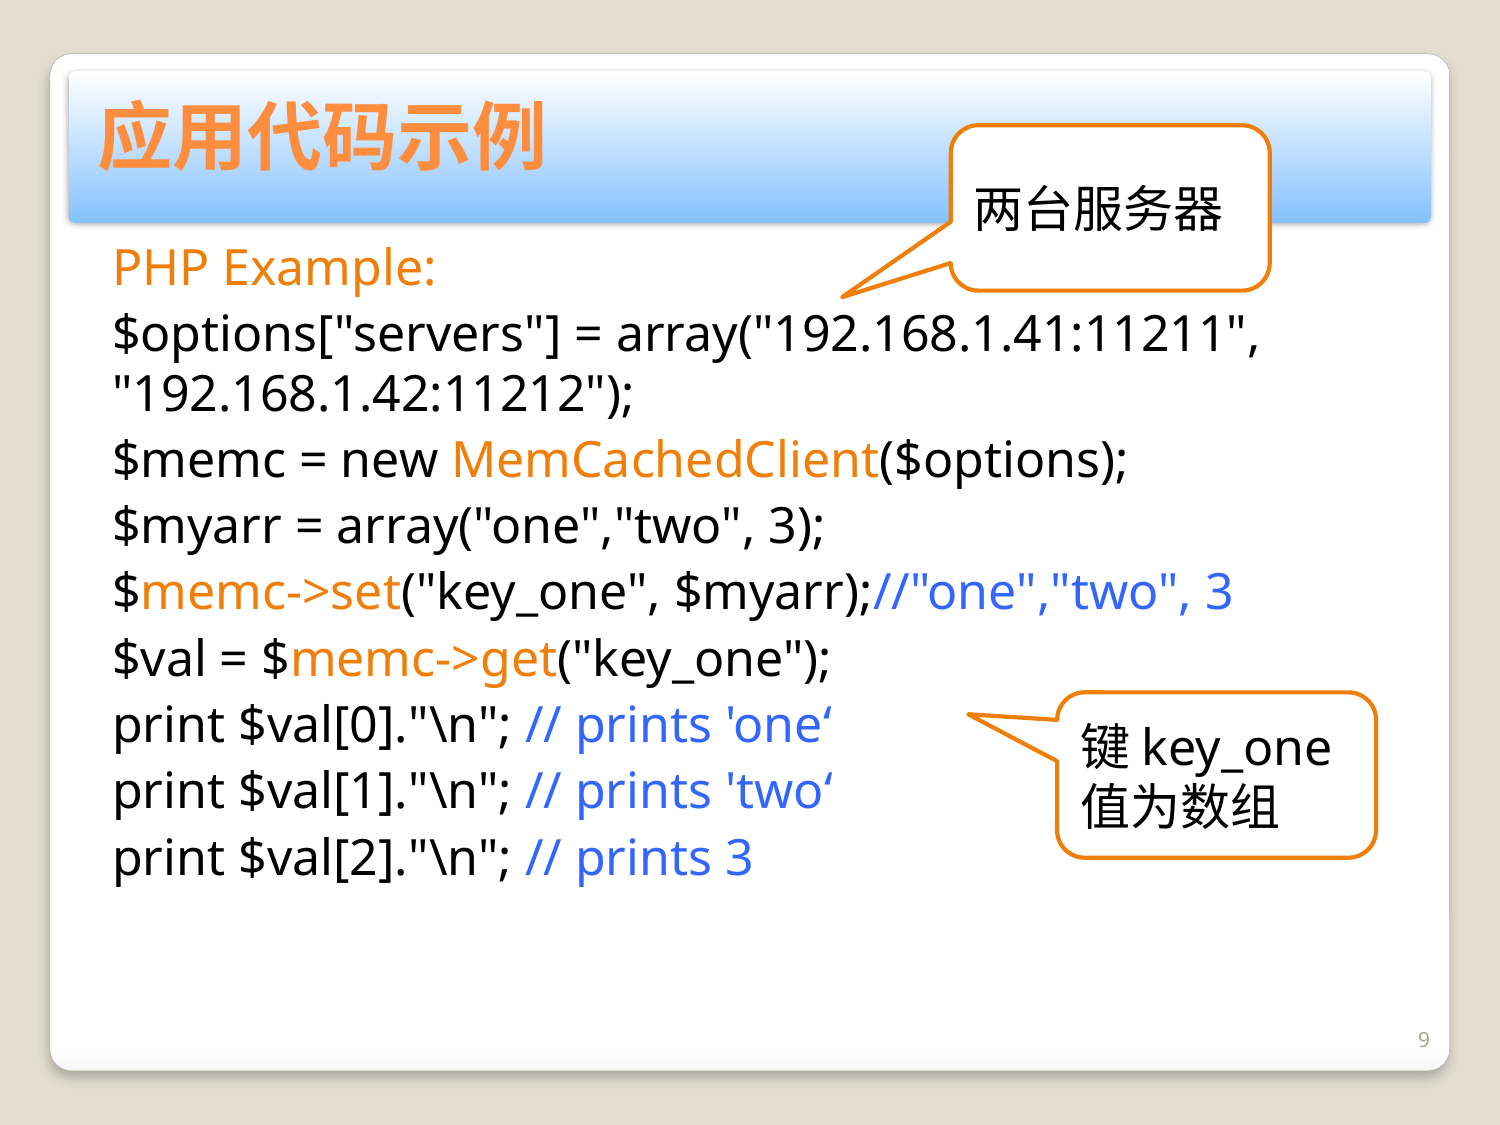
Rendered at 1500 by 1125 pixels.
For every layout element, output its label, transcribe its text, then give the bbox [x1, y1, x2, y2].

slide_number 9 [1369, 1002, 1445, 1063]
list PHP Example: $options["servers"] = array("192.168.1.41:11211", "192.168.1.42:11212"); $memc = new MemCachedClient($options); $myarr = array("one","two", 3); $memc->set("key_one", $myarr);//"one","two", 3 $val = $memc->get("key_one"); print $val[0]."\n"; // prints 'one‘ print $val[1]."\n"; // prints 'two‘ print $val[2]."\n"; // prints 3 [81, 219, 1445, 906]
text_box 两台服务器 [840, 123, 1272, 300]
title 应用代码示例 [82, 82, 1425, 188]
text_box 键key_one值为数组 [966, 690, 1379, 860]
